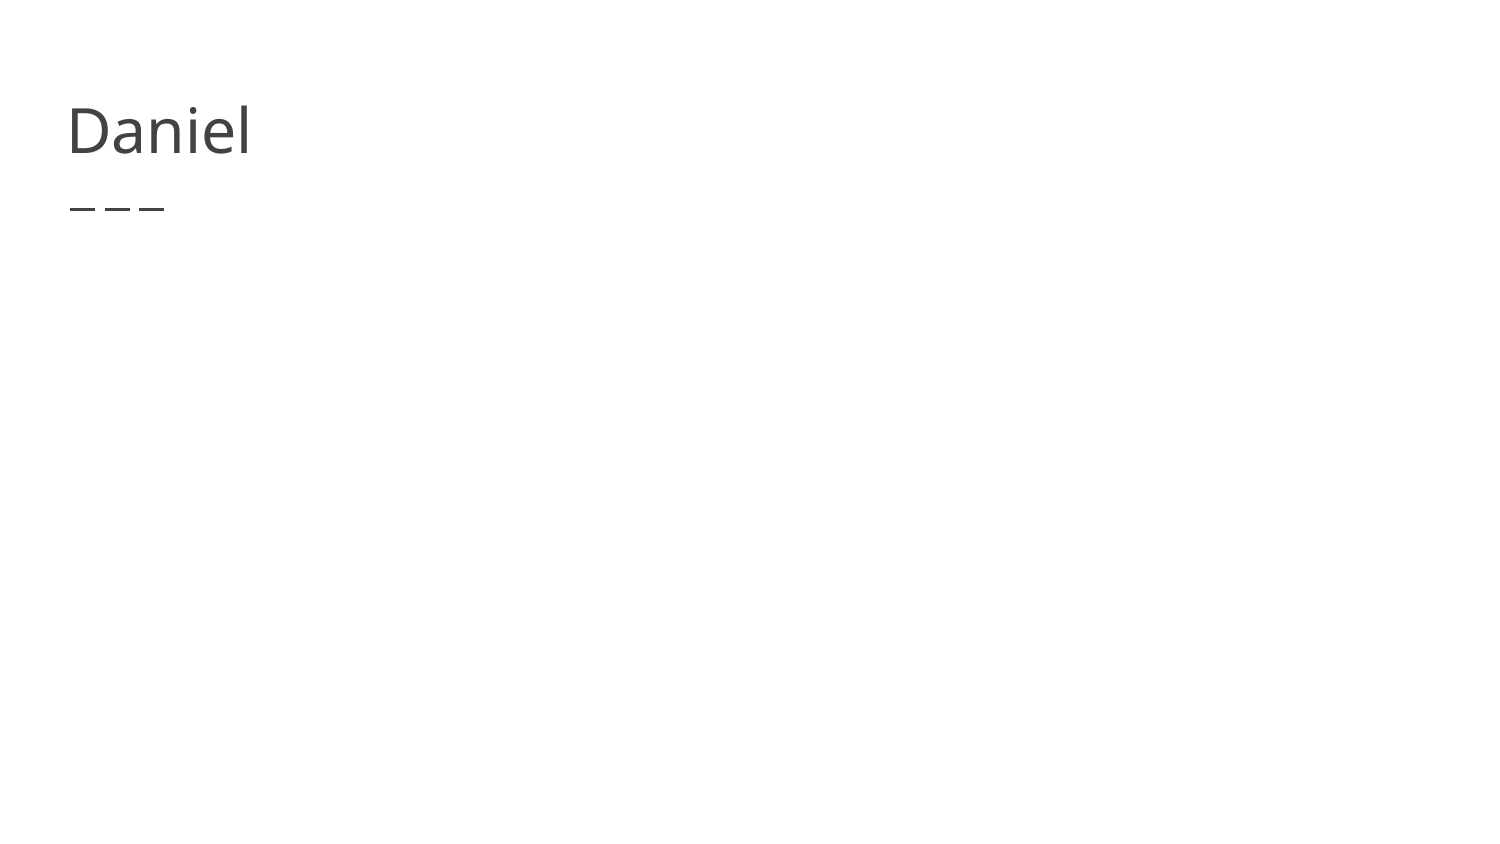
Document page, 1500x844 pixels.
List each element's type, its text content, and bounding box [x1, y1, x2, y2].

title Daniel [51, 61, 1449, 182]
